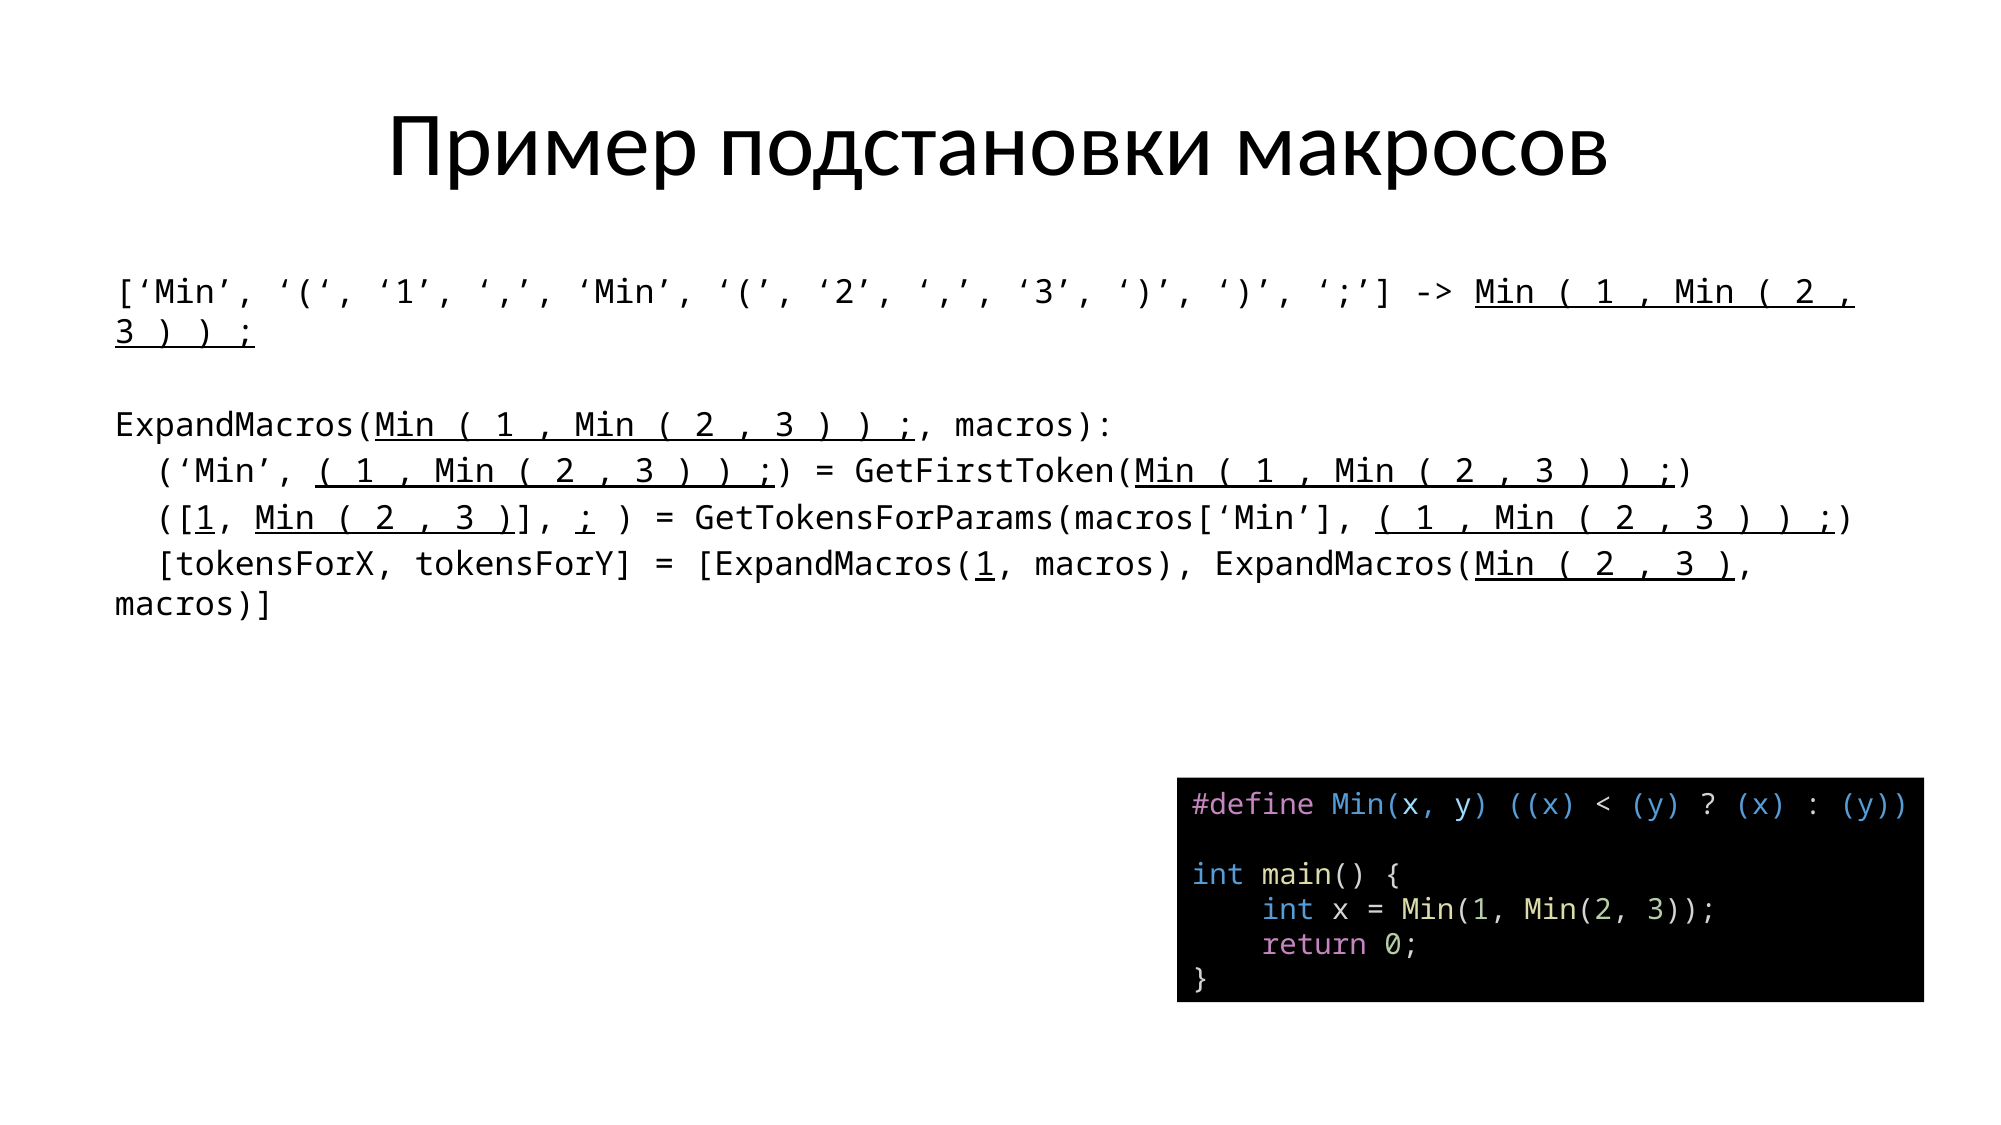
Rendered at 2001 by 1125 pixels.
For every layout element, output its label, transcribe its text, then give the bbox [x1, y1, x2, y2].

list [‘Min’, ‘(‘, ‘1’, ‘,’, ‘Min’, ‘(’, ‘2’, ‘,’, ‘3’, ‘)’, ‘)’, ‘;’] -> Min ( 1 , Min ( 2 , 3 ) ) ; ExpandMacros(Min ( 1 , Min ( 2 , 3 ) ) ;, macros): (‘Min’, ( 1 , Min ( 2 , 3 ) ) ;) = GetFirstToken(Min ( 1 , Min ( 2 , 3 ) ) ;) ([1, Min ( 2 , 3 )], ; ) = GetTokensForParams(macros[‘Min’], ( 1 , Min ( 2 , 3 ) ) ;) [tokensForX, tokensForY] = [ExpandMacros(1, macros), ExpandMacros(Min ( 2 , 3 ), macros)] ( ( + tokensForX + ) < ( + tokensForY + ) ? ( + tokensForX + ) : ( + tokensForY + ) ) = ReplaceParamsInRhs([tokensForX, tokensForY], macros[‘Min’]) return ExpandMacros( ( ( + tokensForX + ) < ( + tokensForY + ) ? ( + tokensForX + ) : ( + tokensForY + ) ) + ;, {}) [99, 262, 1900, 1005]
title Пример подстановки макросов [99, 45, 1900, 233]
text_box #define Min(x, y) ((x) < (y) ? (x) : (y)) int main() { int x = Min(1, Min(2, 3)); return 0; } [1177, 777, 1925, 1003]
